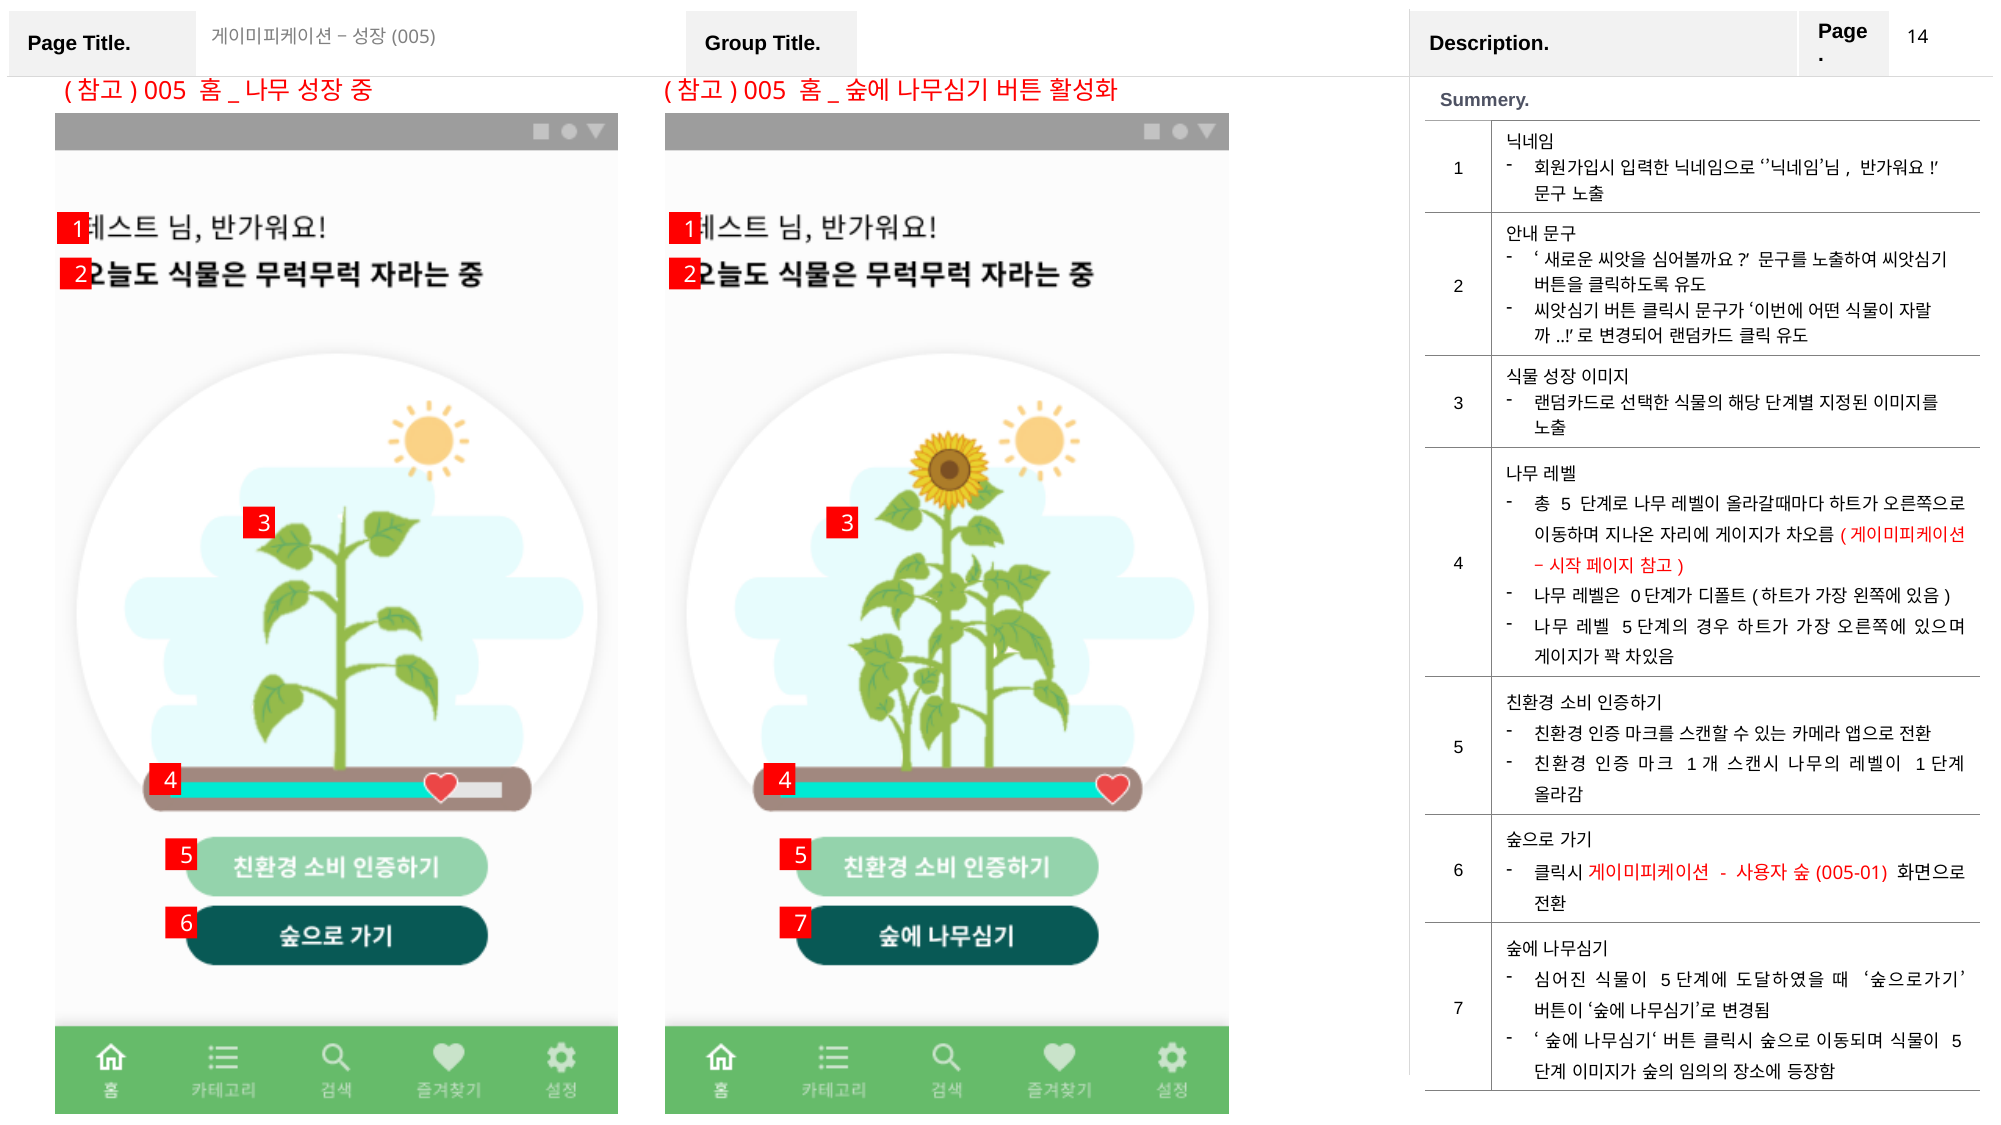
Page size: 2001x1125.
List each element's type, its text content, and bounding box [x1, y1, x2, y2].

table_cell 3 [1425, 356, 1491, 447]
table_cell 나무 레벨 총 5 단계로 나무 레벨이 올라갈때마다 하트가 오른쪽으로 이동하며 지나온 자리에 게이지가 차오름(게이미피케이션 – 시작 페이지 참고) 나무 레벨은 0단계가 디폴트(하트가 가장 왼쪽에 있음) 나무 레벨 5단계의 경우 하트가 가장 오른쪽에 있으며 게이지가 꽉 차있음 [1492, 448, 1980, 676]
table_cell 2 [1425, 213, 1491, 355]
table_cell 안내 문구 ‘새로운 씨앗을 심어볼까요?’ 문구를 노출하여 씨앗심기 버튼을 클릭하도록 유도 씨앗심기 버튼 클릭시 문구가 ‘이번에 어떤 식물이 자랄까..!’로 변경되어 랜덤카드 클릭 유도 [1492, 213, 1980, 355]
table_cell 닉네임 회원가입시 입력한 닉네임으로 ‘’닉네임’님, 반가워요!’ 문구 노출 [1492, 121, 1980, 212]
table_cell 4 [1425, 448, 1491, 676]
table_cell 친환경 소비 인증하기 친환경 인증 마크를 스캔할 수 있는 카메라 앱으로 전환 친환경 인증 마크 1개 스캔시 나무의 레벨이 1단계 올라감 [1492, 677, 1980, 814]
table_cell 1 [1425, 121, 1491, 212]
table_header Summery. [1425, 78, 1980, 120]
table_cell 식물 성장 이미지 랜덤카드로 선택한 식물의 해당 단계별 지정된 이미지를 노출 [1492, 356, 1980, 447]
text_box (참고) 005 홈_숲에 나무심기 버튼 활성화 [649, 67, 1166, 112]
picture [54, 113, 618, 1114]
table_cell 숲으로 가기 클릭시 게이미피케이션 - 사용자 숲(005-01) 화면으로 전환 [1492, 815, 1980, 922]
table_cell 6 [1425, 815, 1491, 922]
table_cell 5 [1425, 677, 1491, 814]
table_cell 7 [1425, 923, 1491, 1090]
text_box (참고) 005 홈_나무 성장 중 [49, 67, 587, 112]
list 게이미피케이션 – 성장(005) [196, 18, 684, 55]
picture [665, 113, 1229, 1114]
text_box 14 [1892, 17, 2000, 58]
table_cell 숲에 나무심기 심어진 식물이 5단계에 도달하였을 때 ‘숲으로가기’ 버튼이 ‘숲에 나무심기’로 변경됨 ‘숲에 나무심기‘ 버튼 클릭시 숲으로 이동되며 식물이 5단계 이미지가 숲의 임의의 장소에 등장함 [1492, 923, 1980, 1090]
